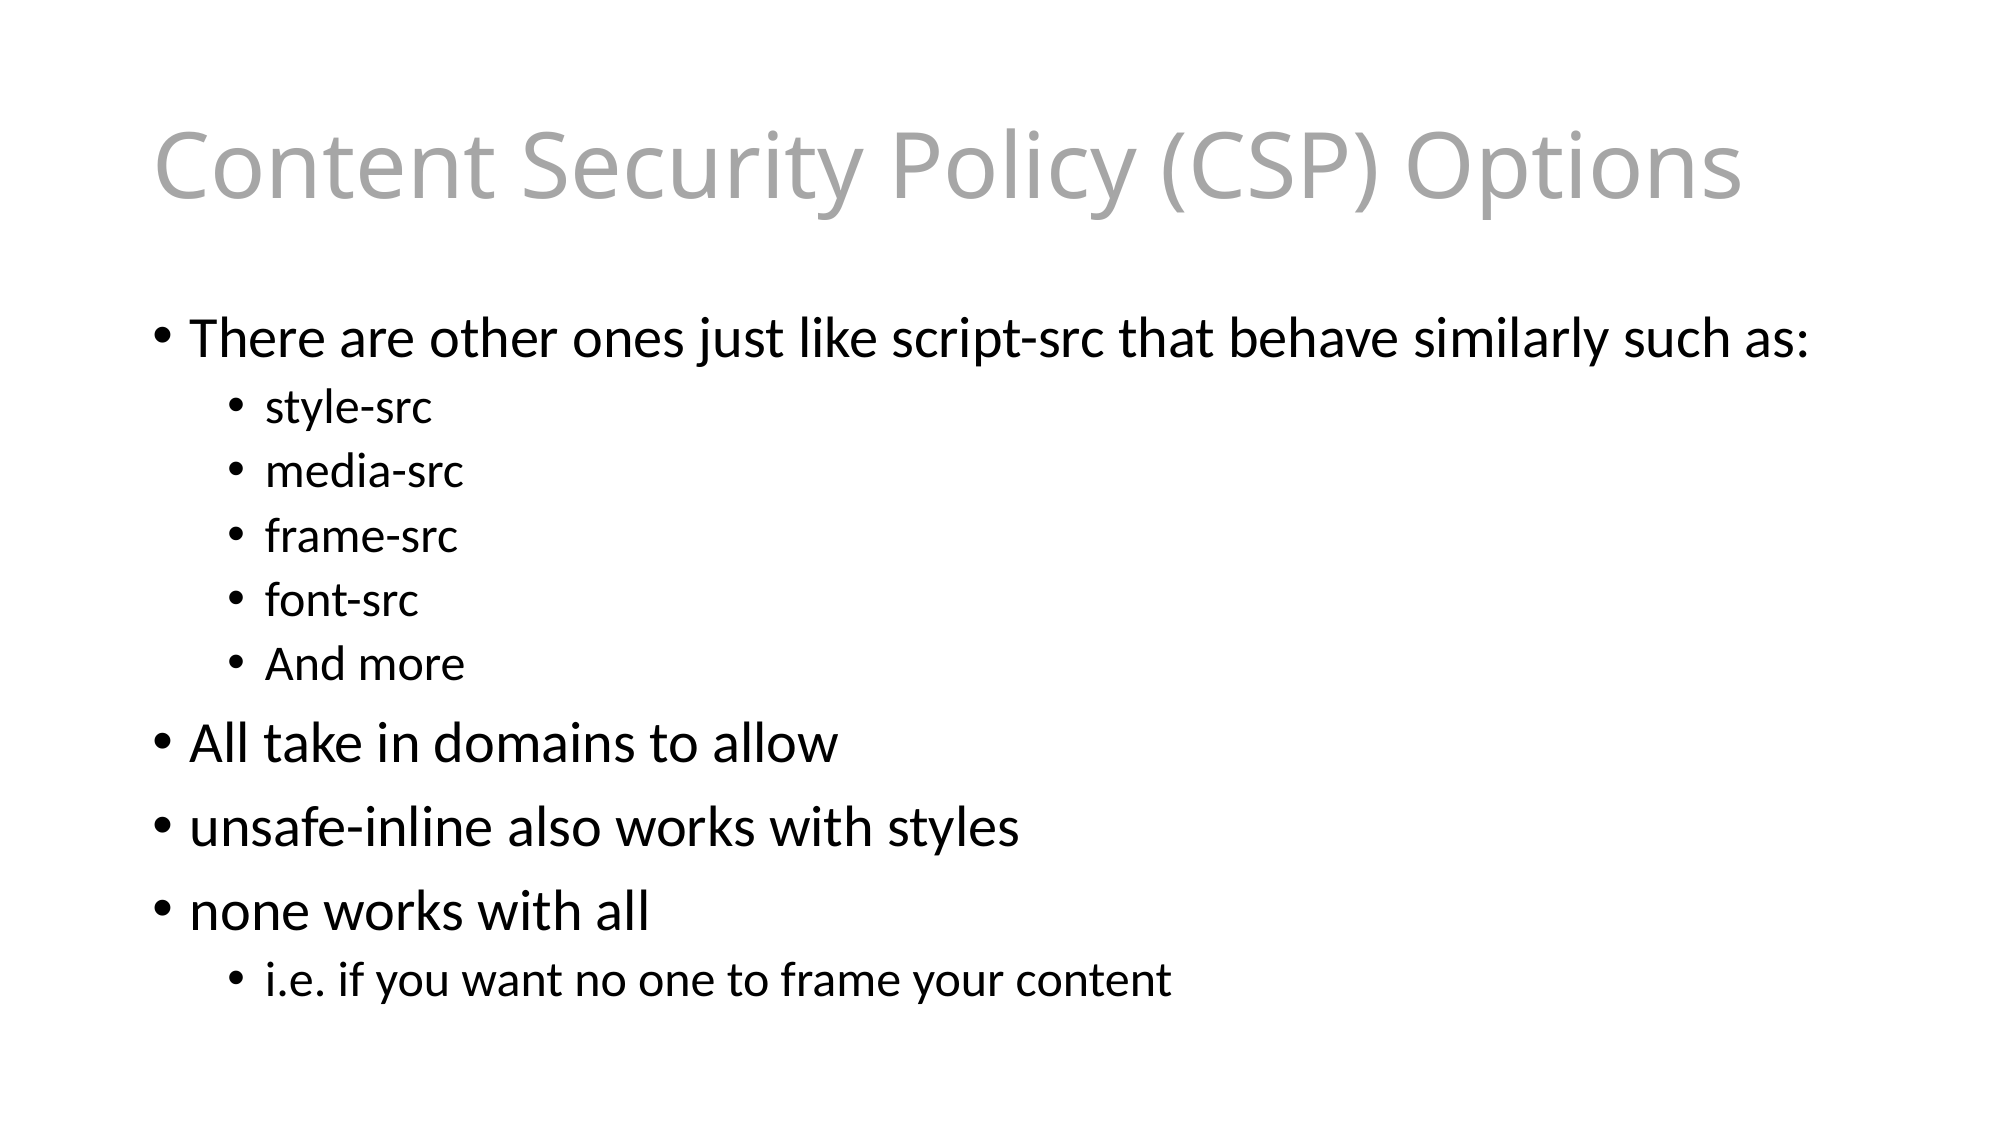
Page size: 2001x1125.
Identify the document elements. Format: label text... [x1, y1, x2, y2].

list There are other ones just like script-src that behave similarly such as: style-src media-src frame-src font-src And more All take in domains to allow unsafe-inline also works with styles none works with all i.e. if you want no one to frame your content [137, 299, 1863, 1117]
title Content Security Policy (CSP) Options [137, 59, 1863, 278]
